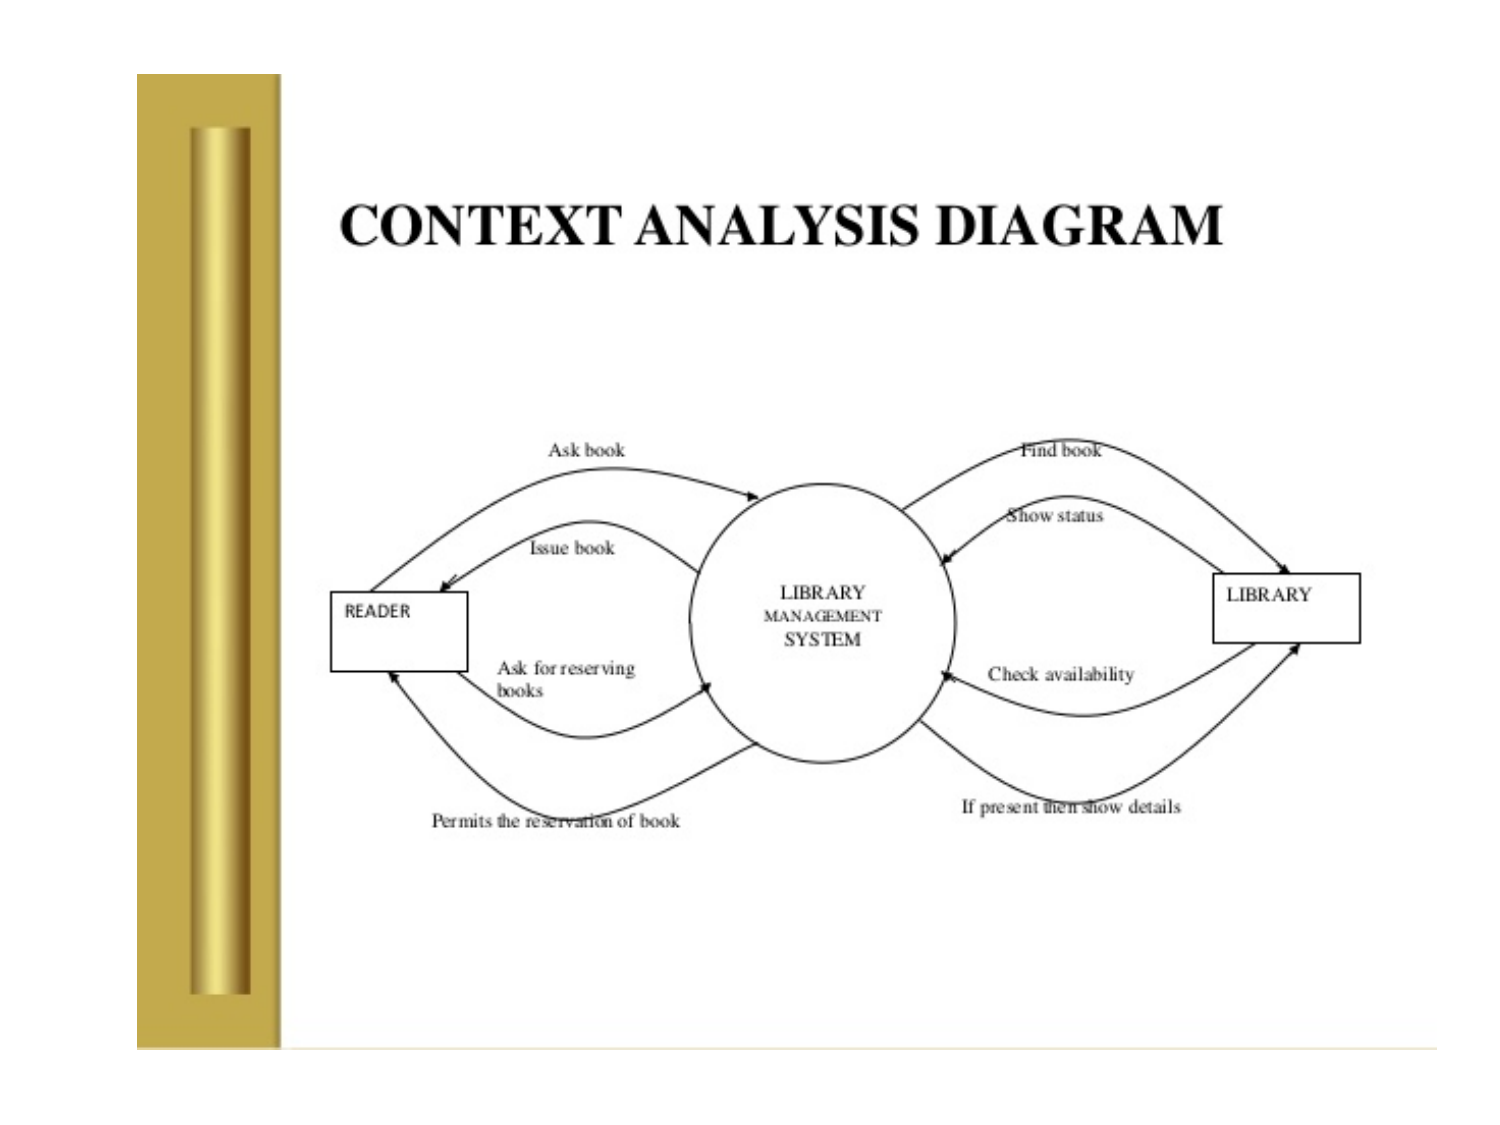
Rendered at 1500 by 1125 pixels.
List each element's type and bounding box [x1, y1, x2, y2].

list [137, 74, 1437, 1051]
